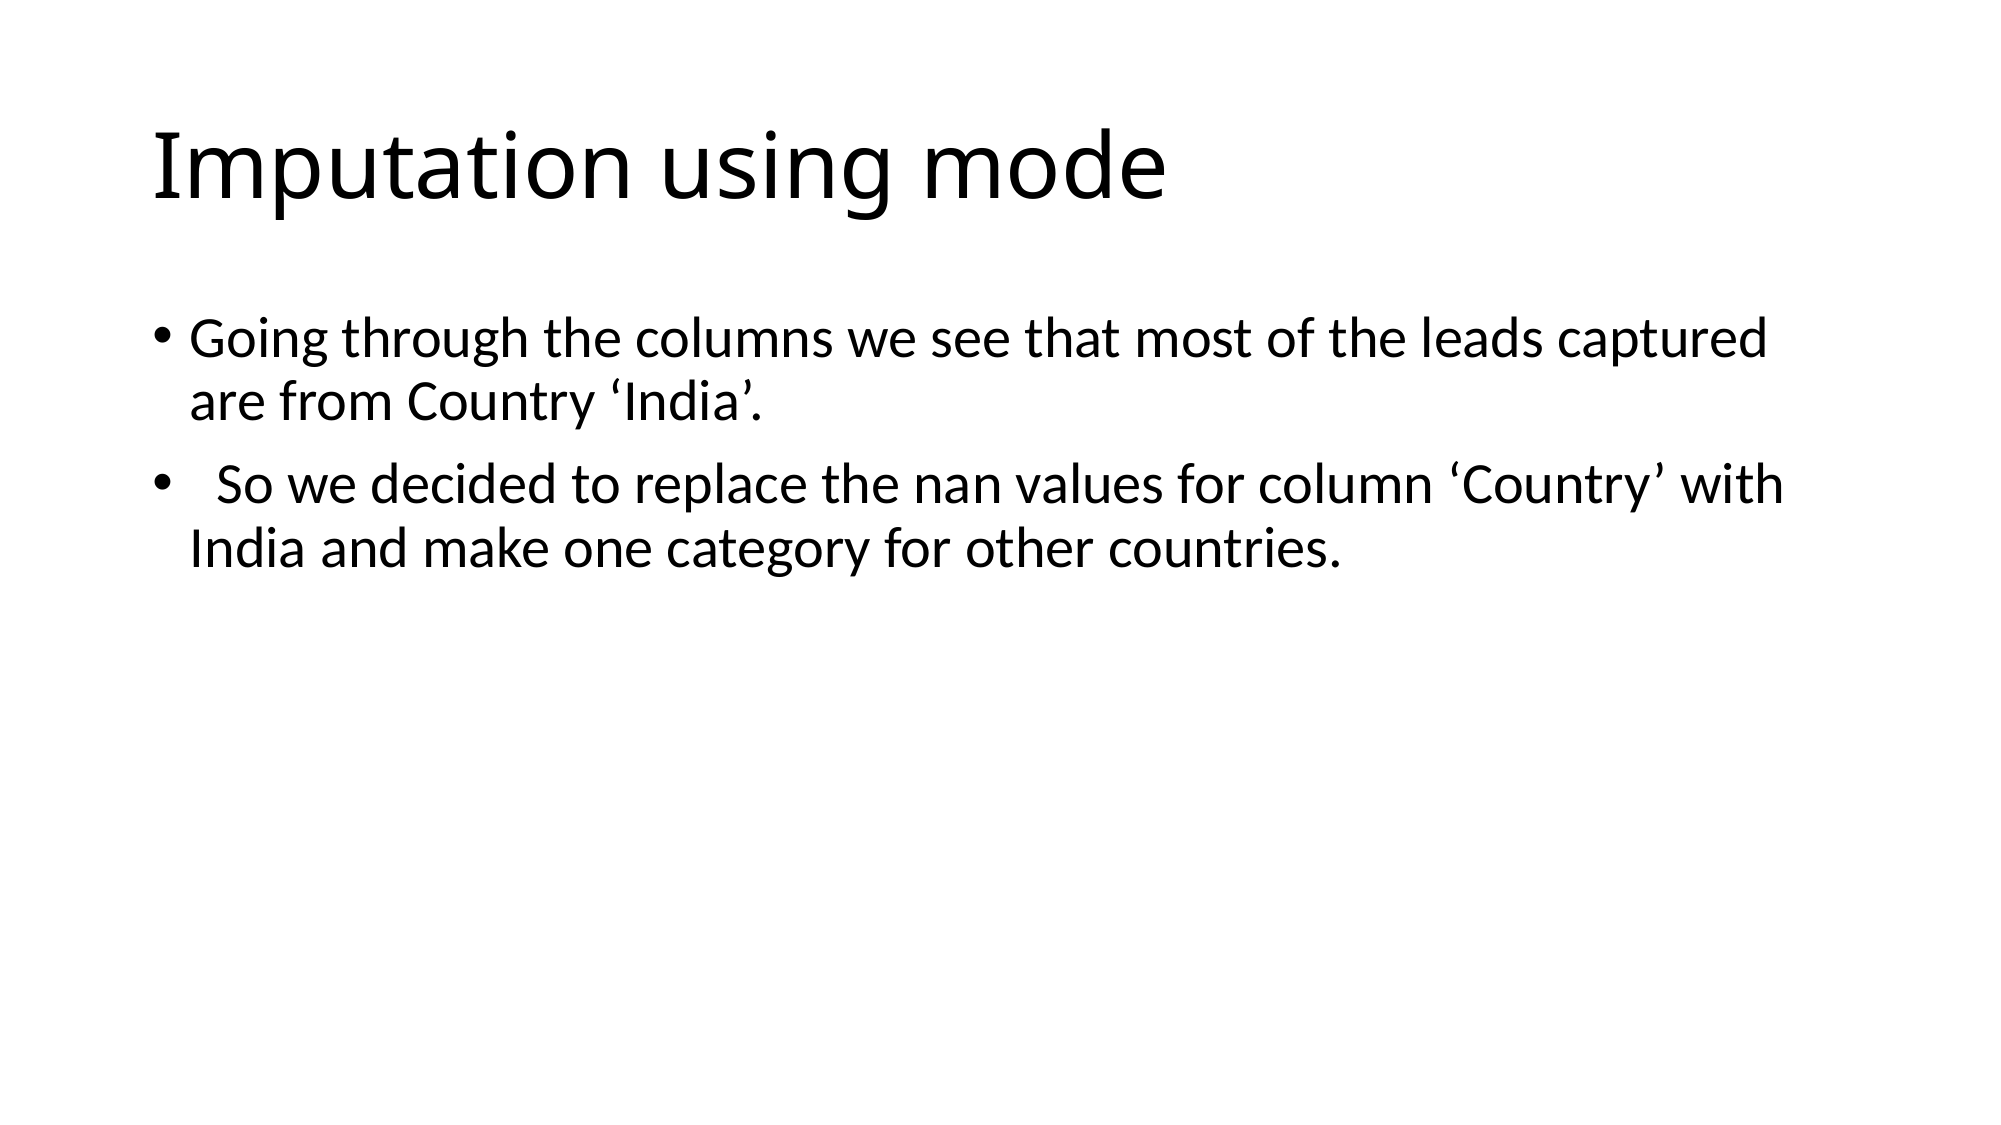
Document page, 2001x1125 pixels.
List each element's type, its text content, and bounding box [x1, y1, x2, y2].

list Going through the columns we see that most of the leads captured are from Country ‘India’. So we decided to replace the nan values for column ‘Country’ with India and make one category for other countries. [137, 299, 1863, 1014]
title Imputation using mode [137, 59, 1863, 278]
